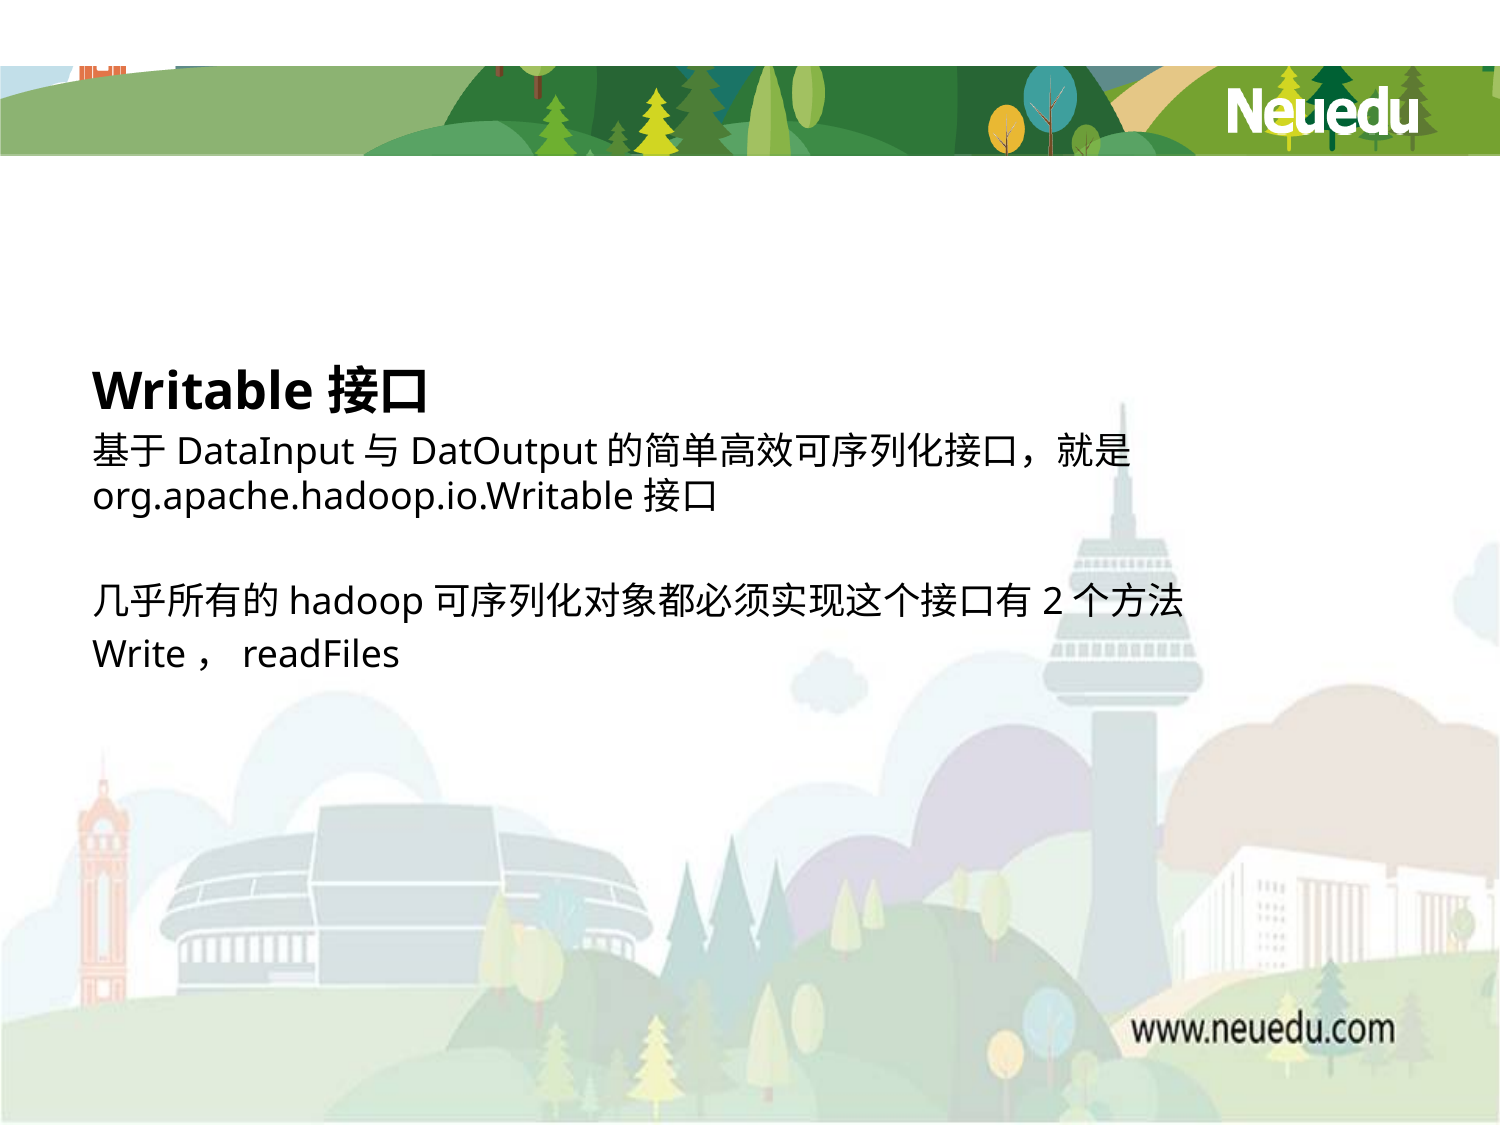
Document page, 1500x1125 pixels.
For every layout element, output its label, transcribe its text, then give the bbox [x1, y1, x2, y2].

list Writable接口 基于DataInput与DatOutput的简单高效可序列化接口，就是org.apache.hadoop.io.Writable接口 几乎所有的hadoop可序列化对象都必须实现这个接口有2个方法 Write，readFiles [77, 349, 1441, 965]
picture [0, 0, 1500, 1125]
